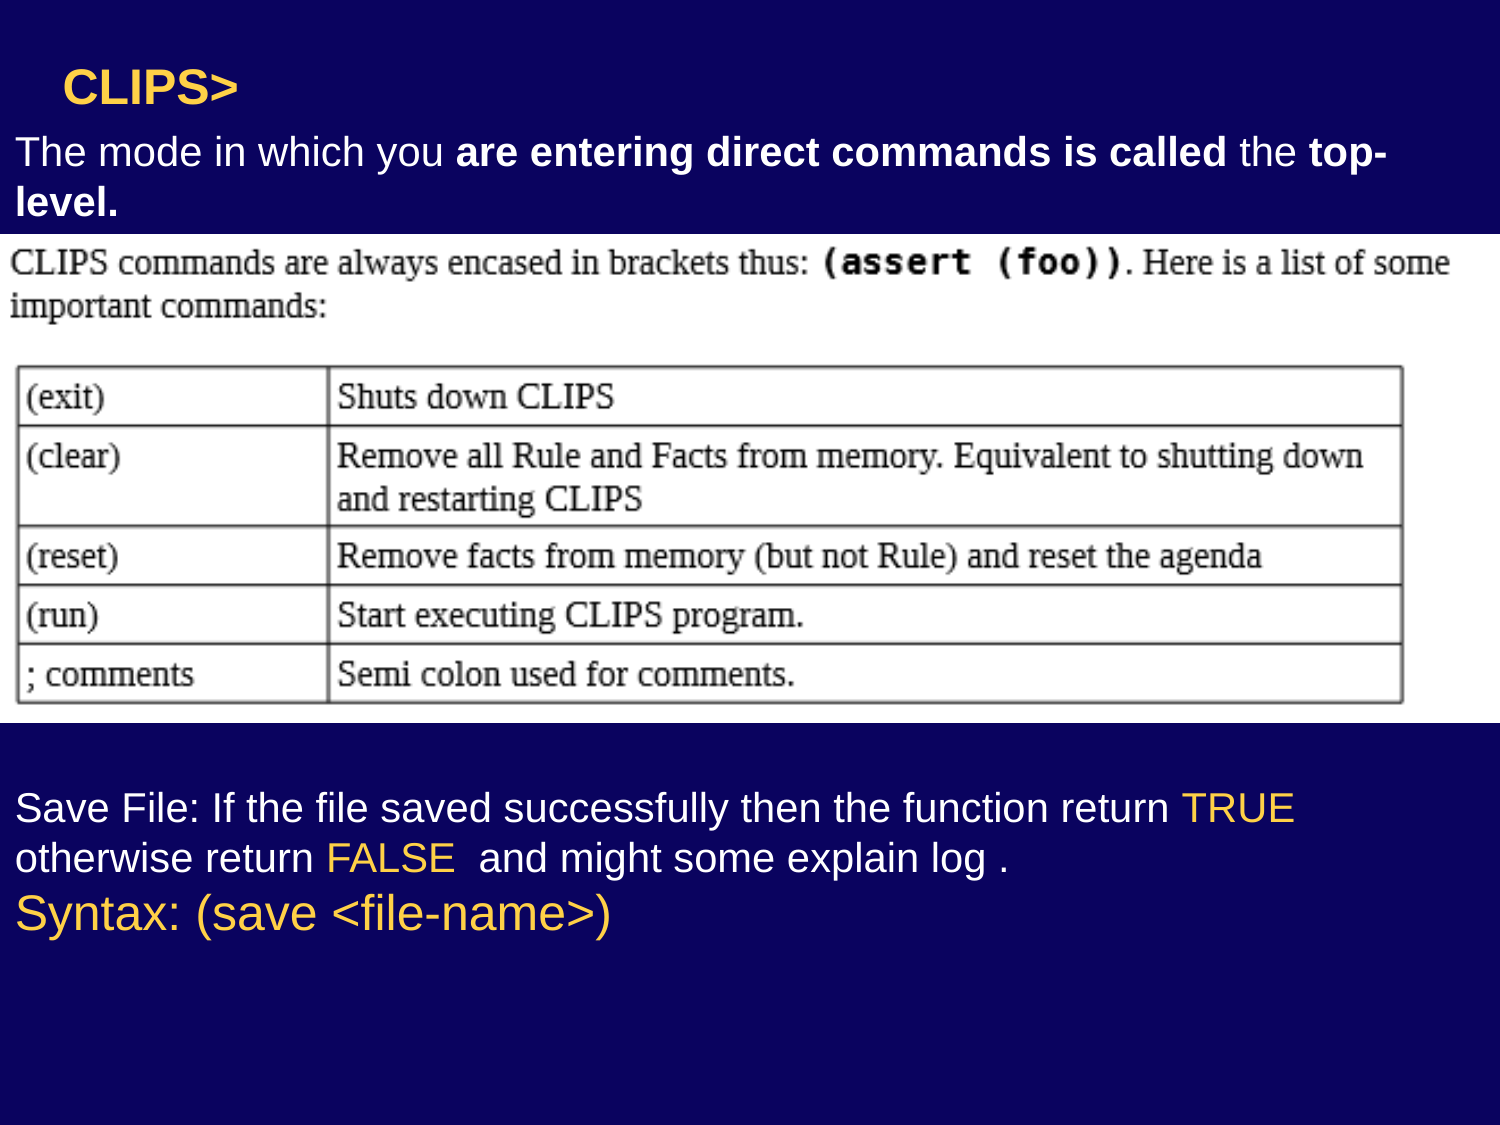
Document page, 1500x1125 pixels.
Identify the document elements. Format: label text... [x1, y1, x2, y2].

text_box The mode in which you are entering direct commands is called the top-level. [0, 117, 1465, 232]
text_box Save File: If the file saved successfully then the function return TRUE otherwise return FALSE and might some explain log . Syntax: (save <file-name>) [0, 773, 1348, 949]
picture [0, 234, 1500, 723]
text_box CLIPS> [48, 46, 254, 117]
